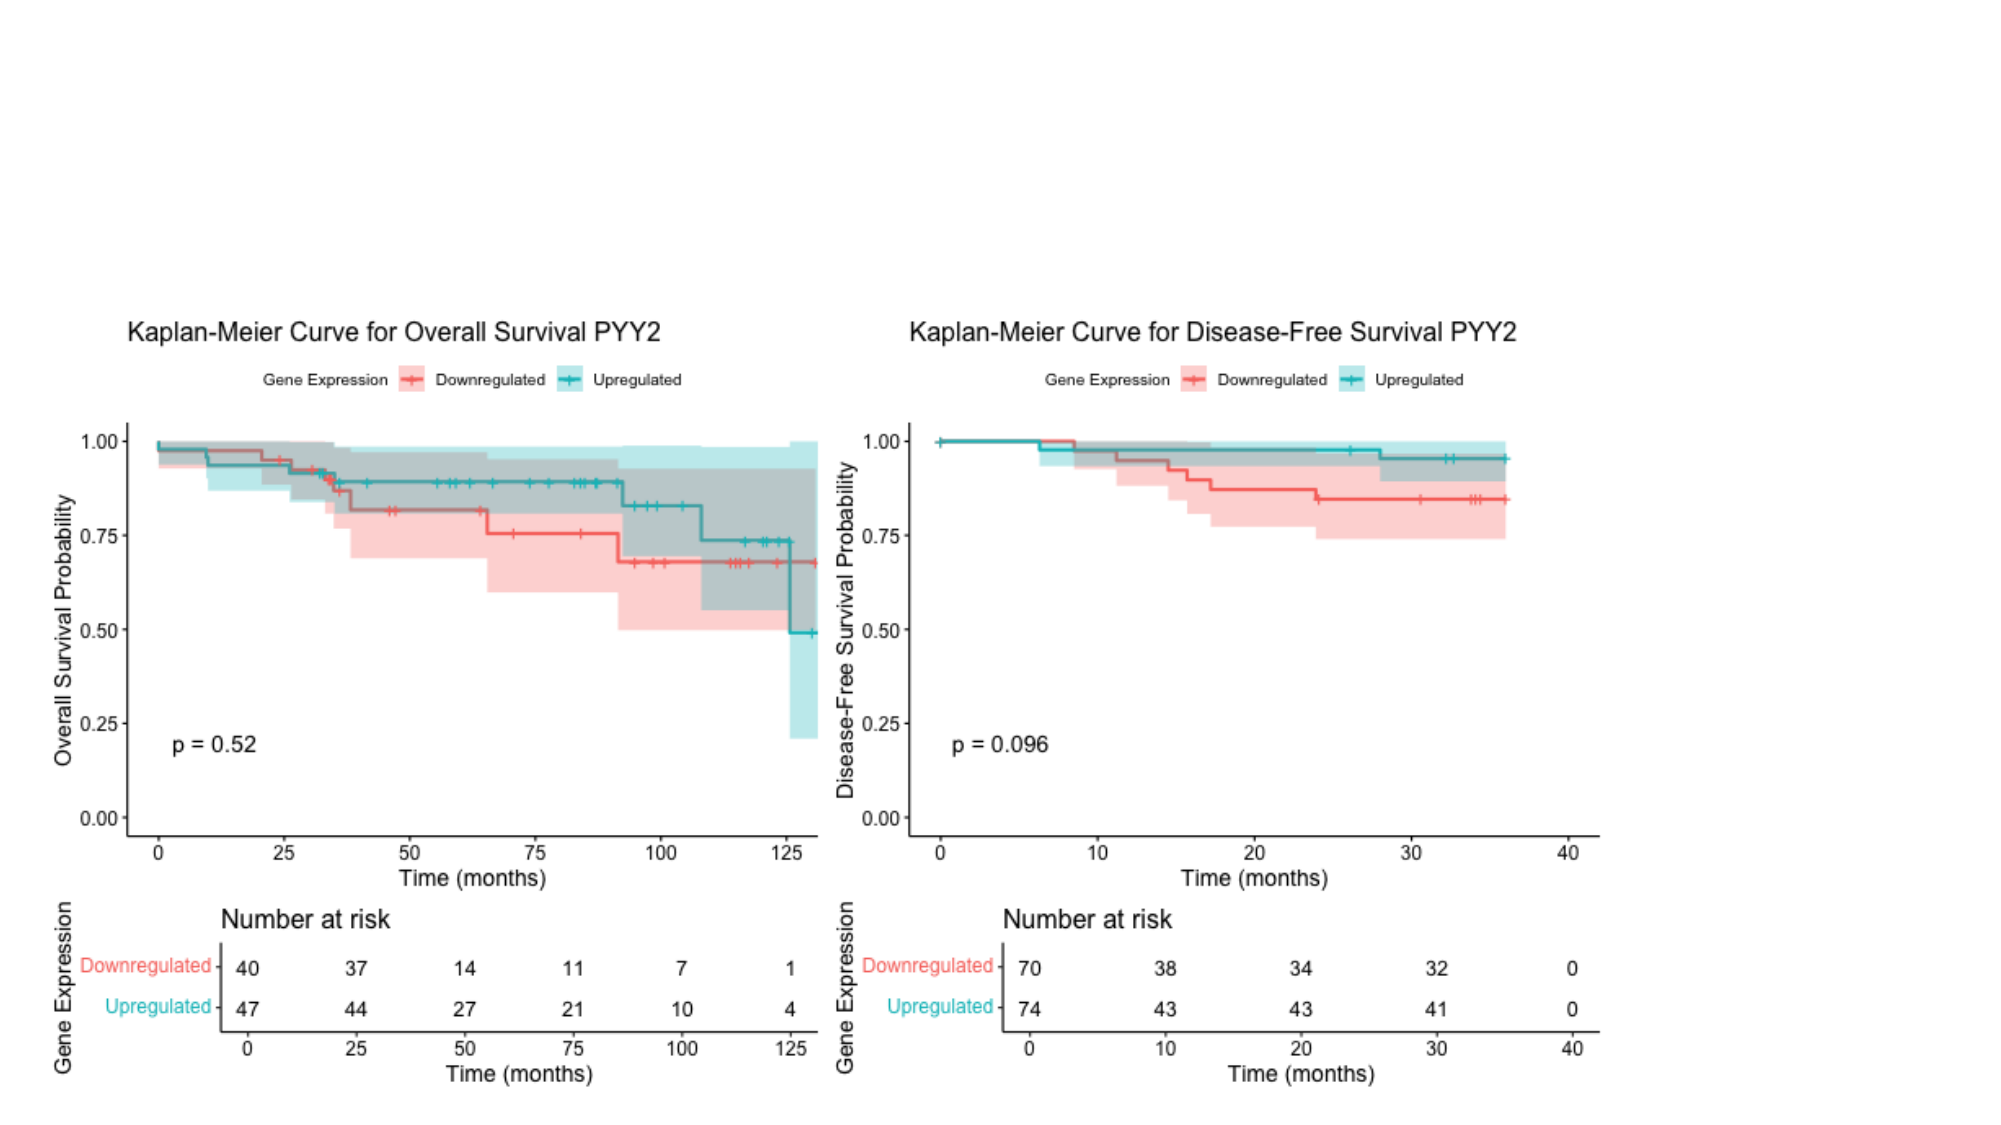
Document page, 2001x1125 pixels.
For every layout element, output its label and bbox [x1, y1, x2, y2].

list [828, 311, 1611, 1096]
picture [44, 311, 828, 1096]
